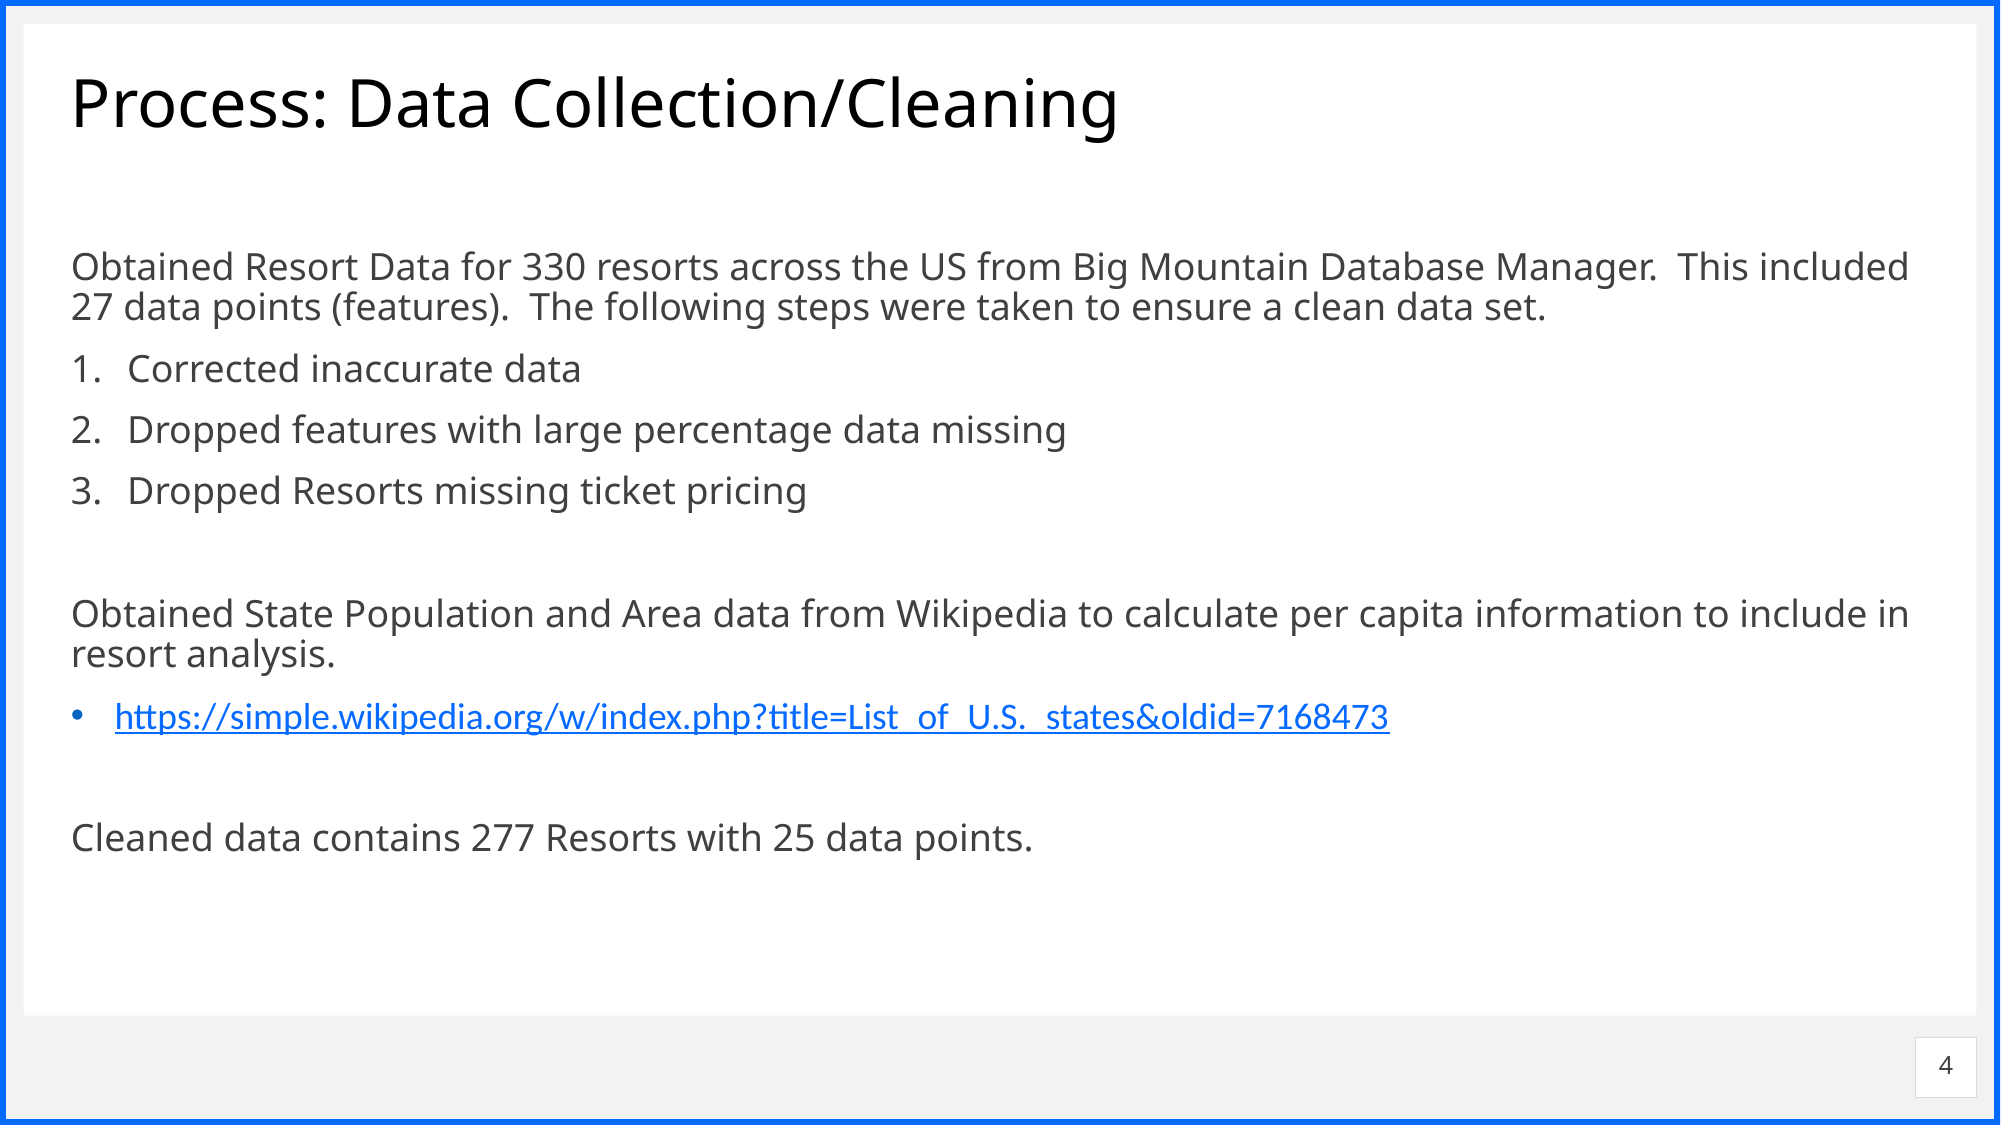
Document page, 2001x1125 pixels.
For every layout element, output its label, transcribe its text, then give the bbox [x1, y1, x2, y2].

list Obtained Resort Data for 330 resorts across the US from Big Mountain Database Manager. This included 27 data points (features). The following steps were taken to ensure a clean data set. Corrected inaccurate data Dropped features with large percentage data missing Dropped Resorts missing ticket pricing Obtained State Population and Area data from Wikipedia to calculate per capita information to include in resort analysis. https://simple.wikipedia.org/w/index.php?title=List_of_U.S._states&oldid=7168473 Cleaned data contains 277 Resorts with 25 data points. [70, 248, 1932, 1014]
slide_number 4 [1915, 1037, 1977, 1098]
title Process: Data Collection/Cleaning [70, 70, 1932, 142]
